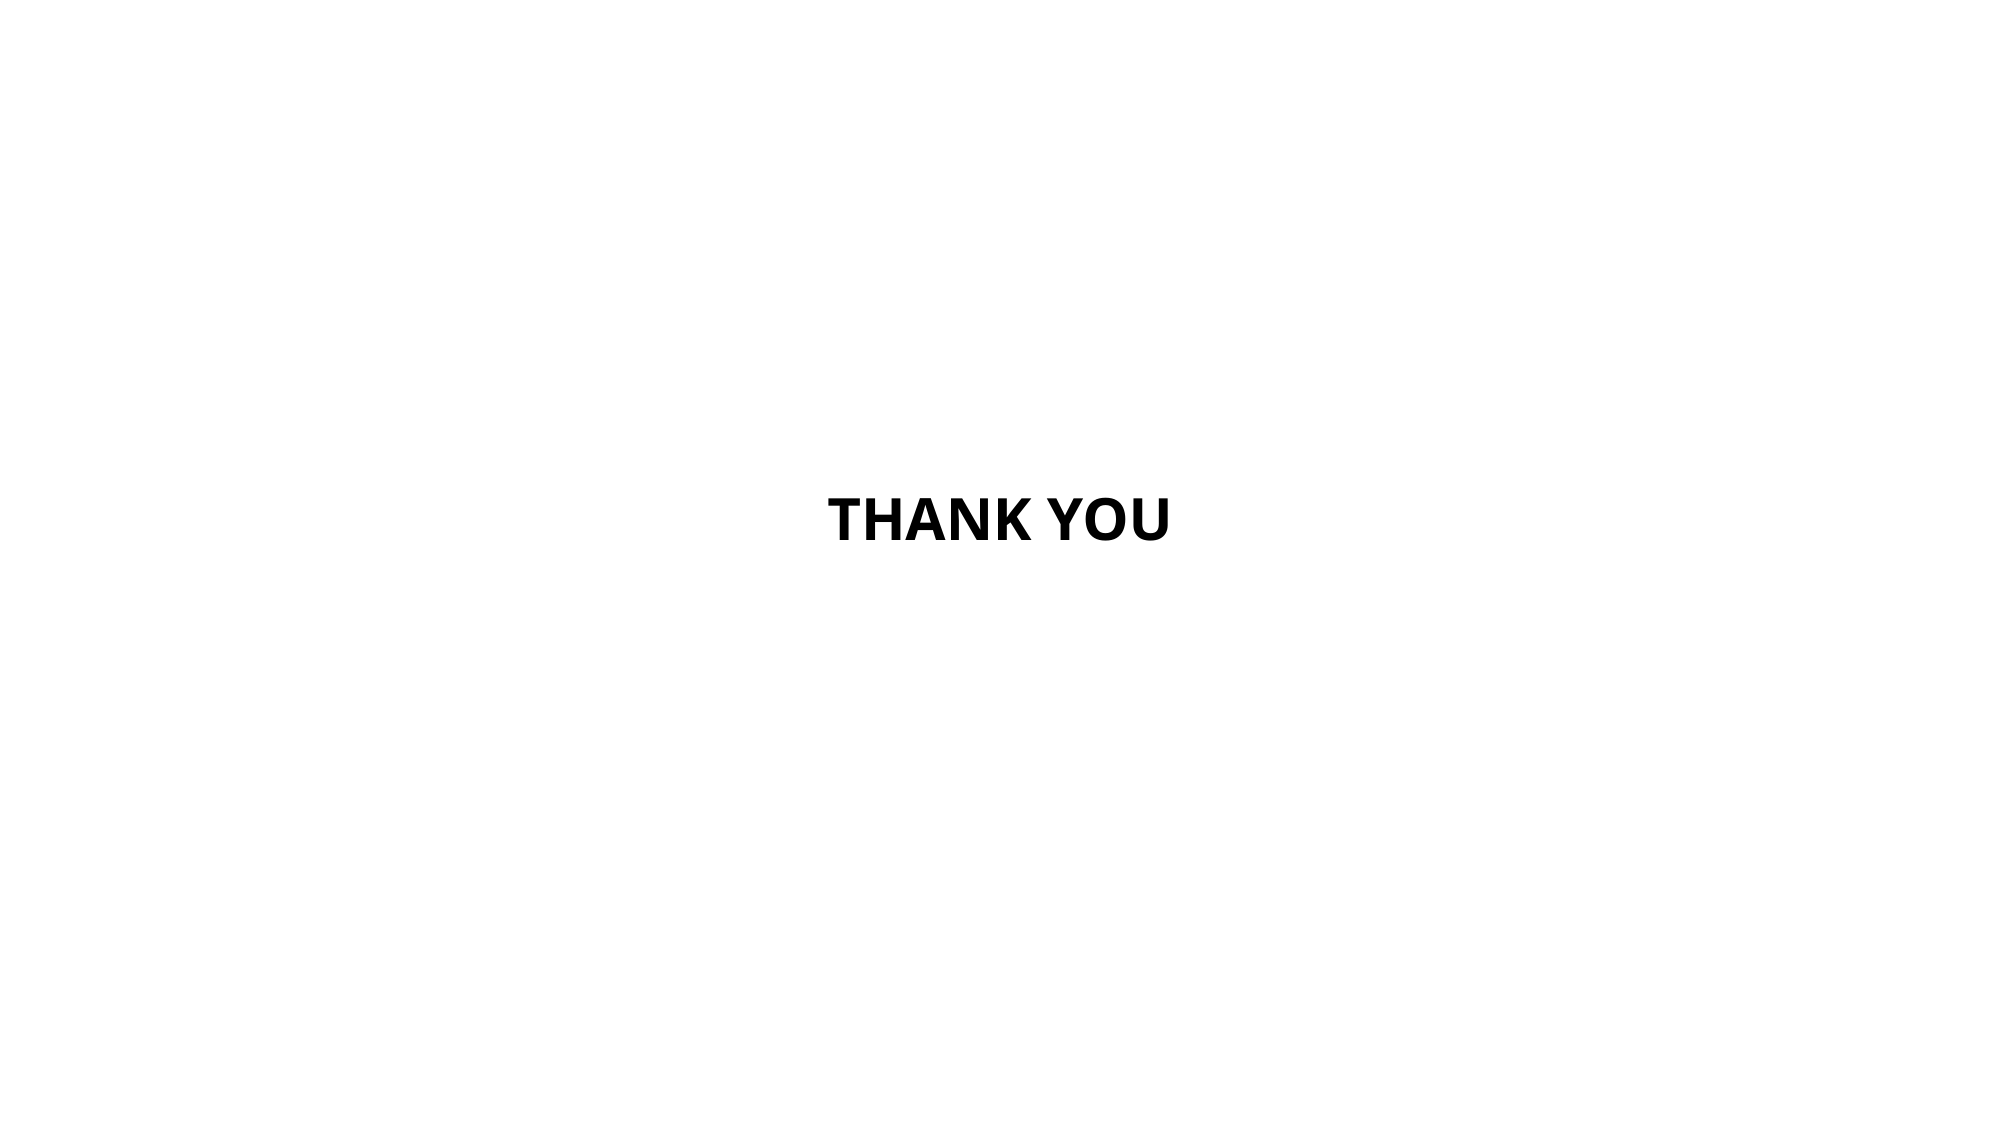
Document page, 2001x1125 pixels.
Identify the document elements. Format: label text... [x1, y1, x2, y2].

title THANK YOU [137, 412, 1863, 631]
